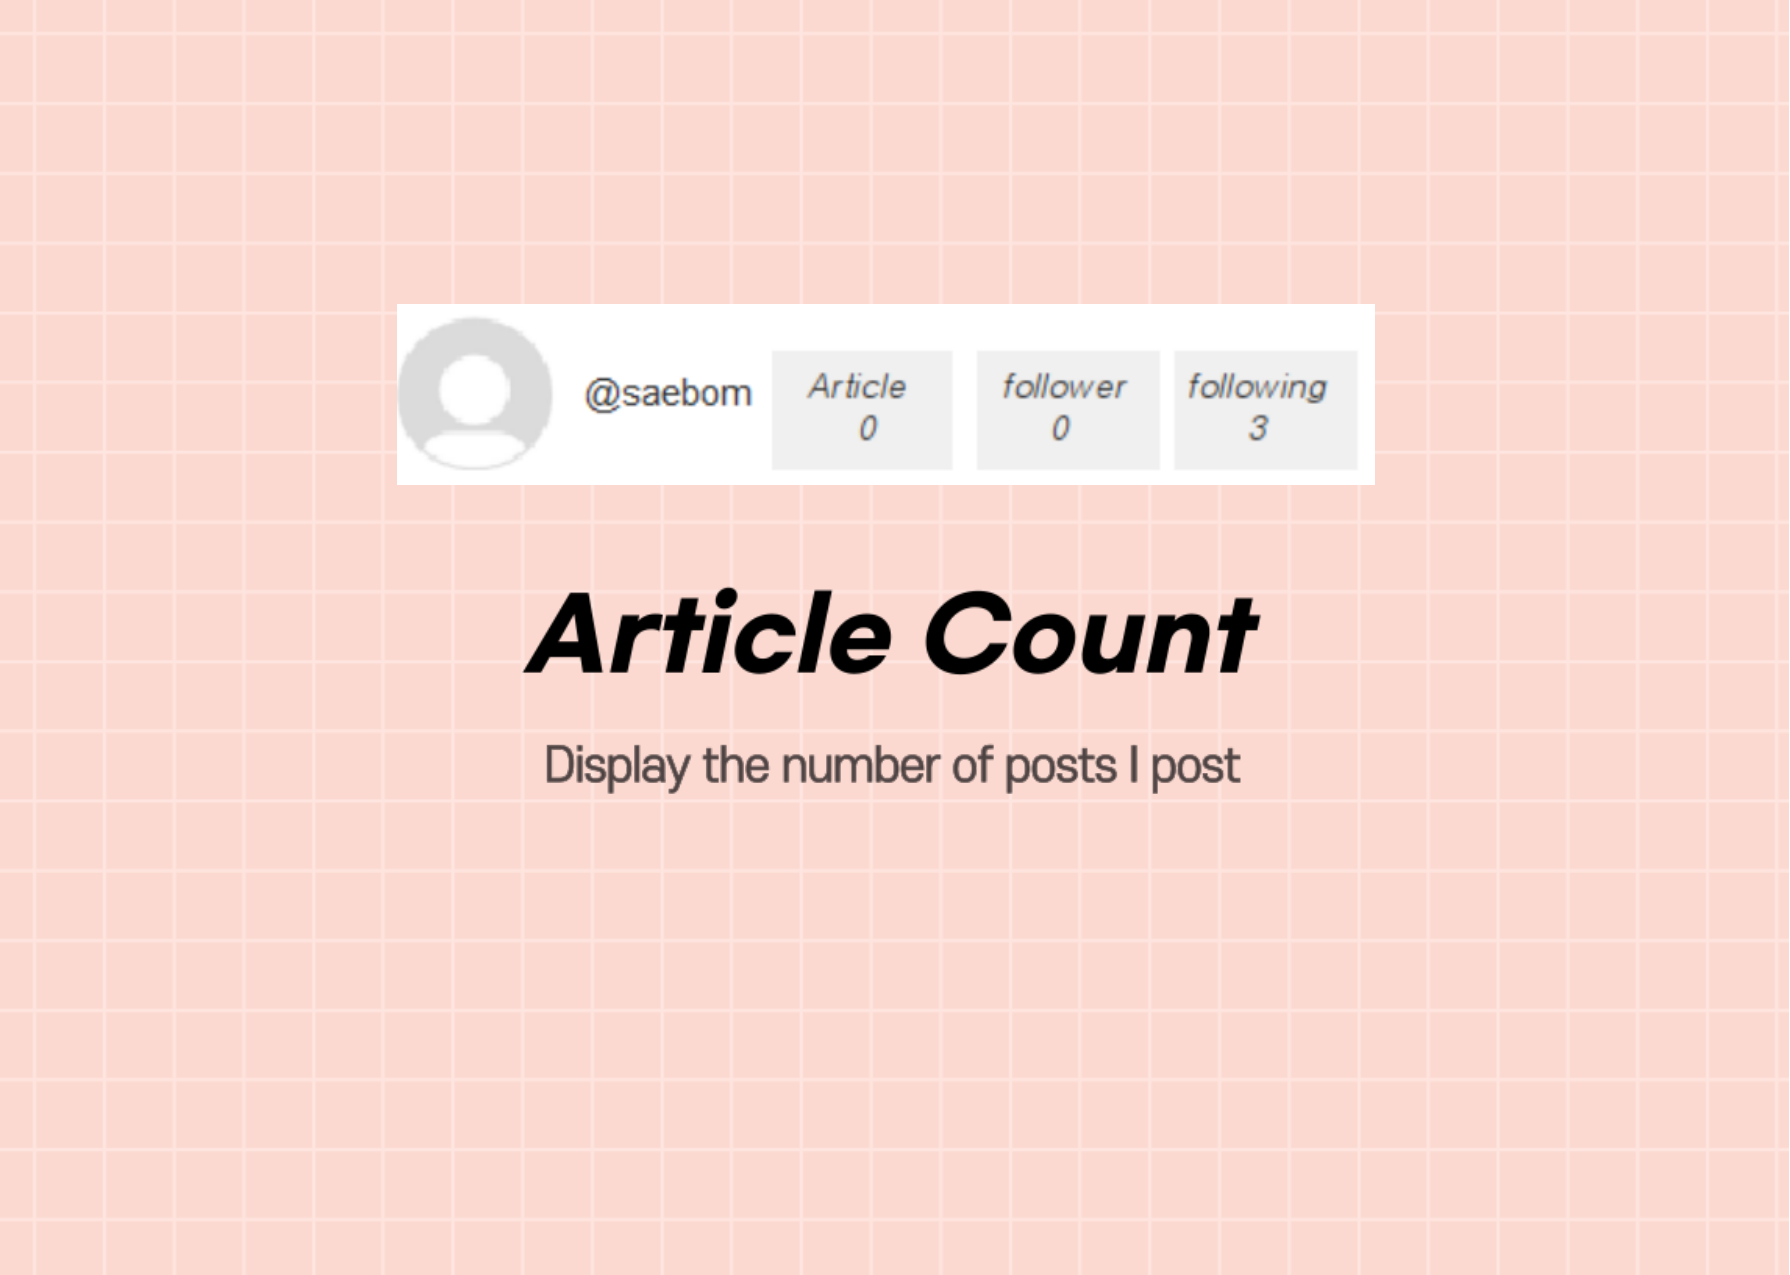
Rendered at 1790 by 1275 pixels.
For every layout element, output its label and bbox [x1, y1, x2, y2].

text_box [0, 0, 1790, 1275]
picture [409, 560, 1308, 720]
picture [174, 725, 1264, 819]
text_box [396, 304, 1375, 485]
